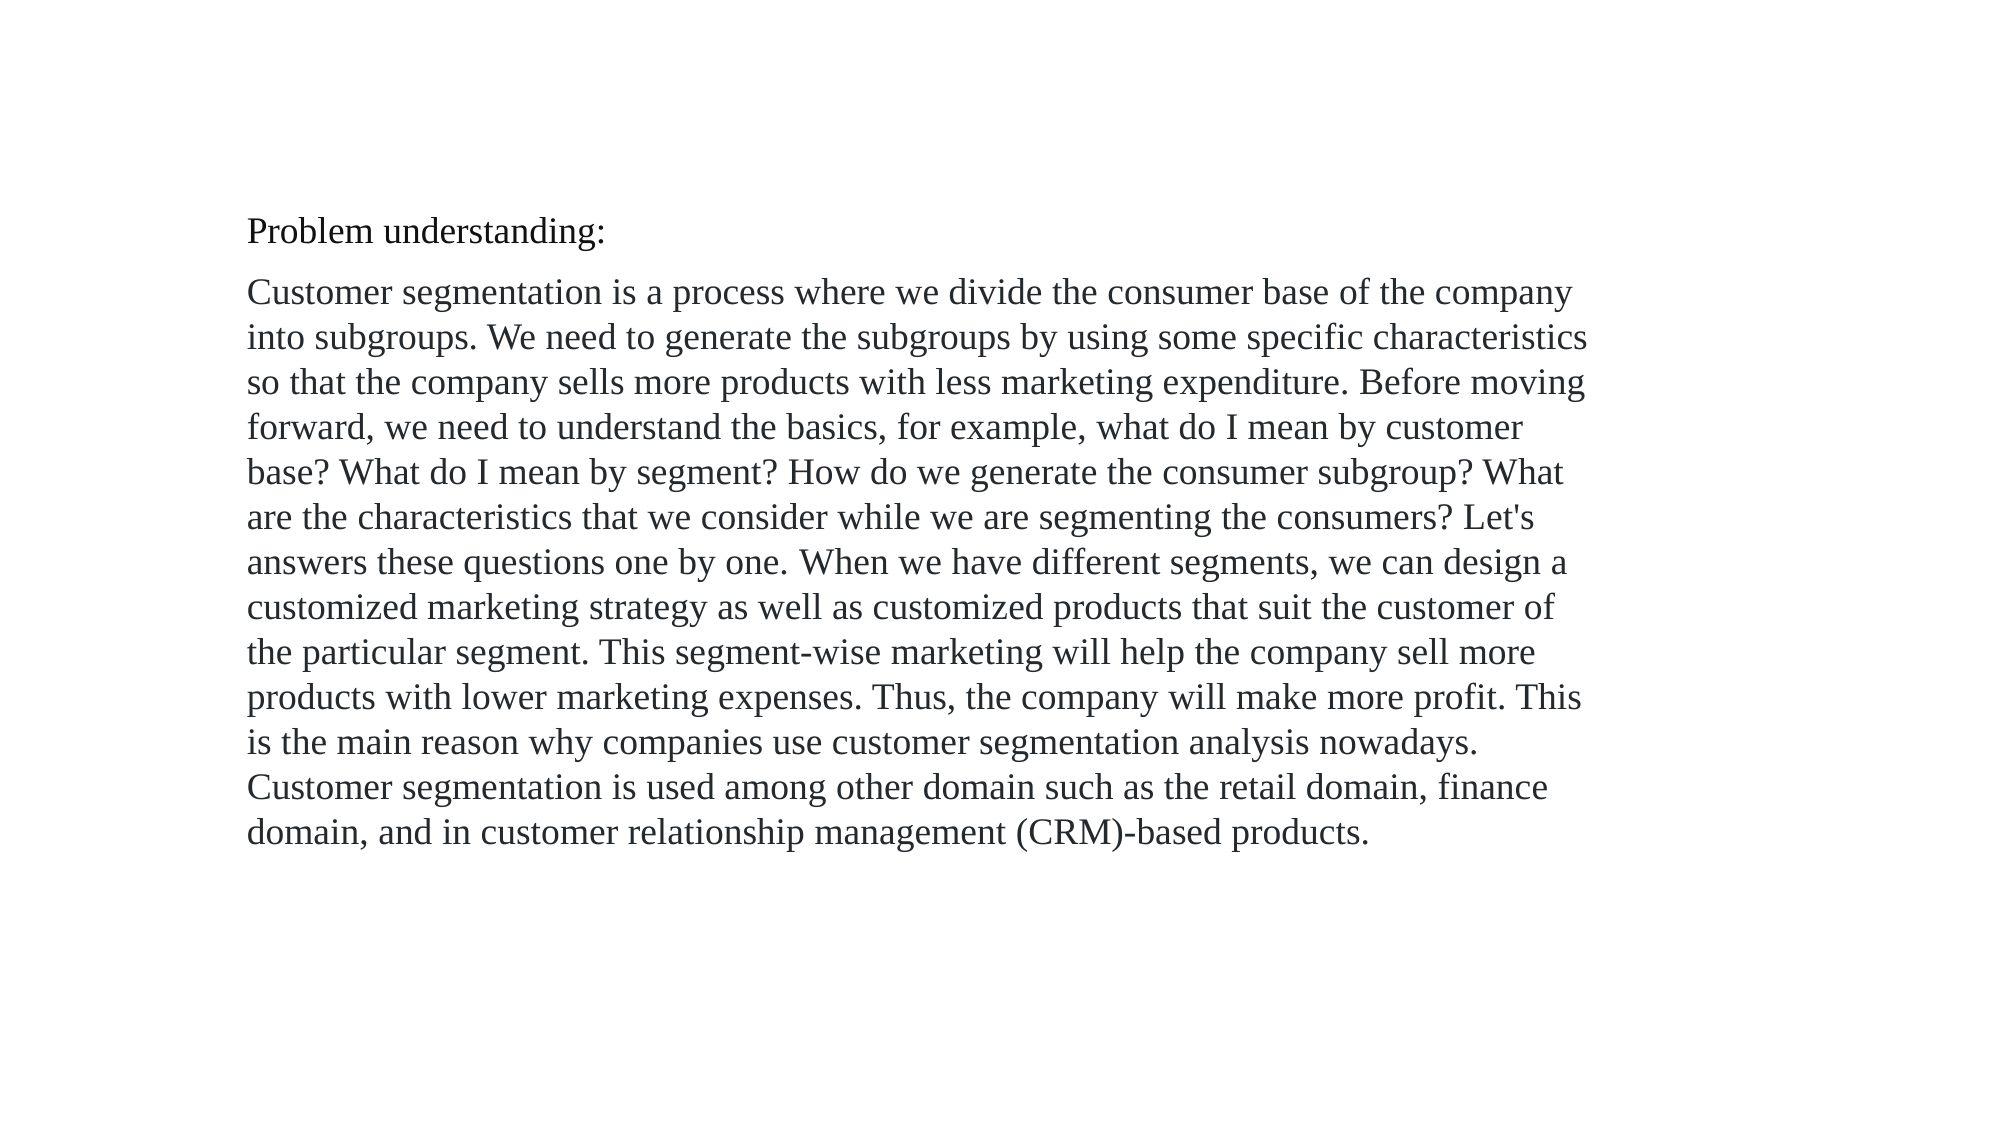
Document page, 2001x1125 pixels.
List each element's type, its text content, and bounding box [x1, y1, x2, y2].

text_box Problem understanding: Customer segmentation is a process where we divide the consumer base of the company into subgroups. We need to generate the subgroups by using some specific characteristics so that the company sells more products with less marketing expenditure. Before moving forward, we need to understand the basics, for example, what do I mean by customer base? What do I mean by segment? How do we generate the consumer subgroup? What are the characteristics that we consider while we are segmenting the consumers? Let's answers these questions one by one. When we have different segments, we can design a customized marketing strategy as well as customized products that suit the customer of the particular segment. This segment-wise marketing will help the company sell more products with lower marketing expenses. Thus, the company will make more profit. This is the main reason why companies use customer segmentation analysis nowadays. Customer segmentation is used among other domain such as the retail domain, finance domain, and in customer relationship management (CRM)-based products. [232, 195, 1614, 860]
